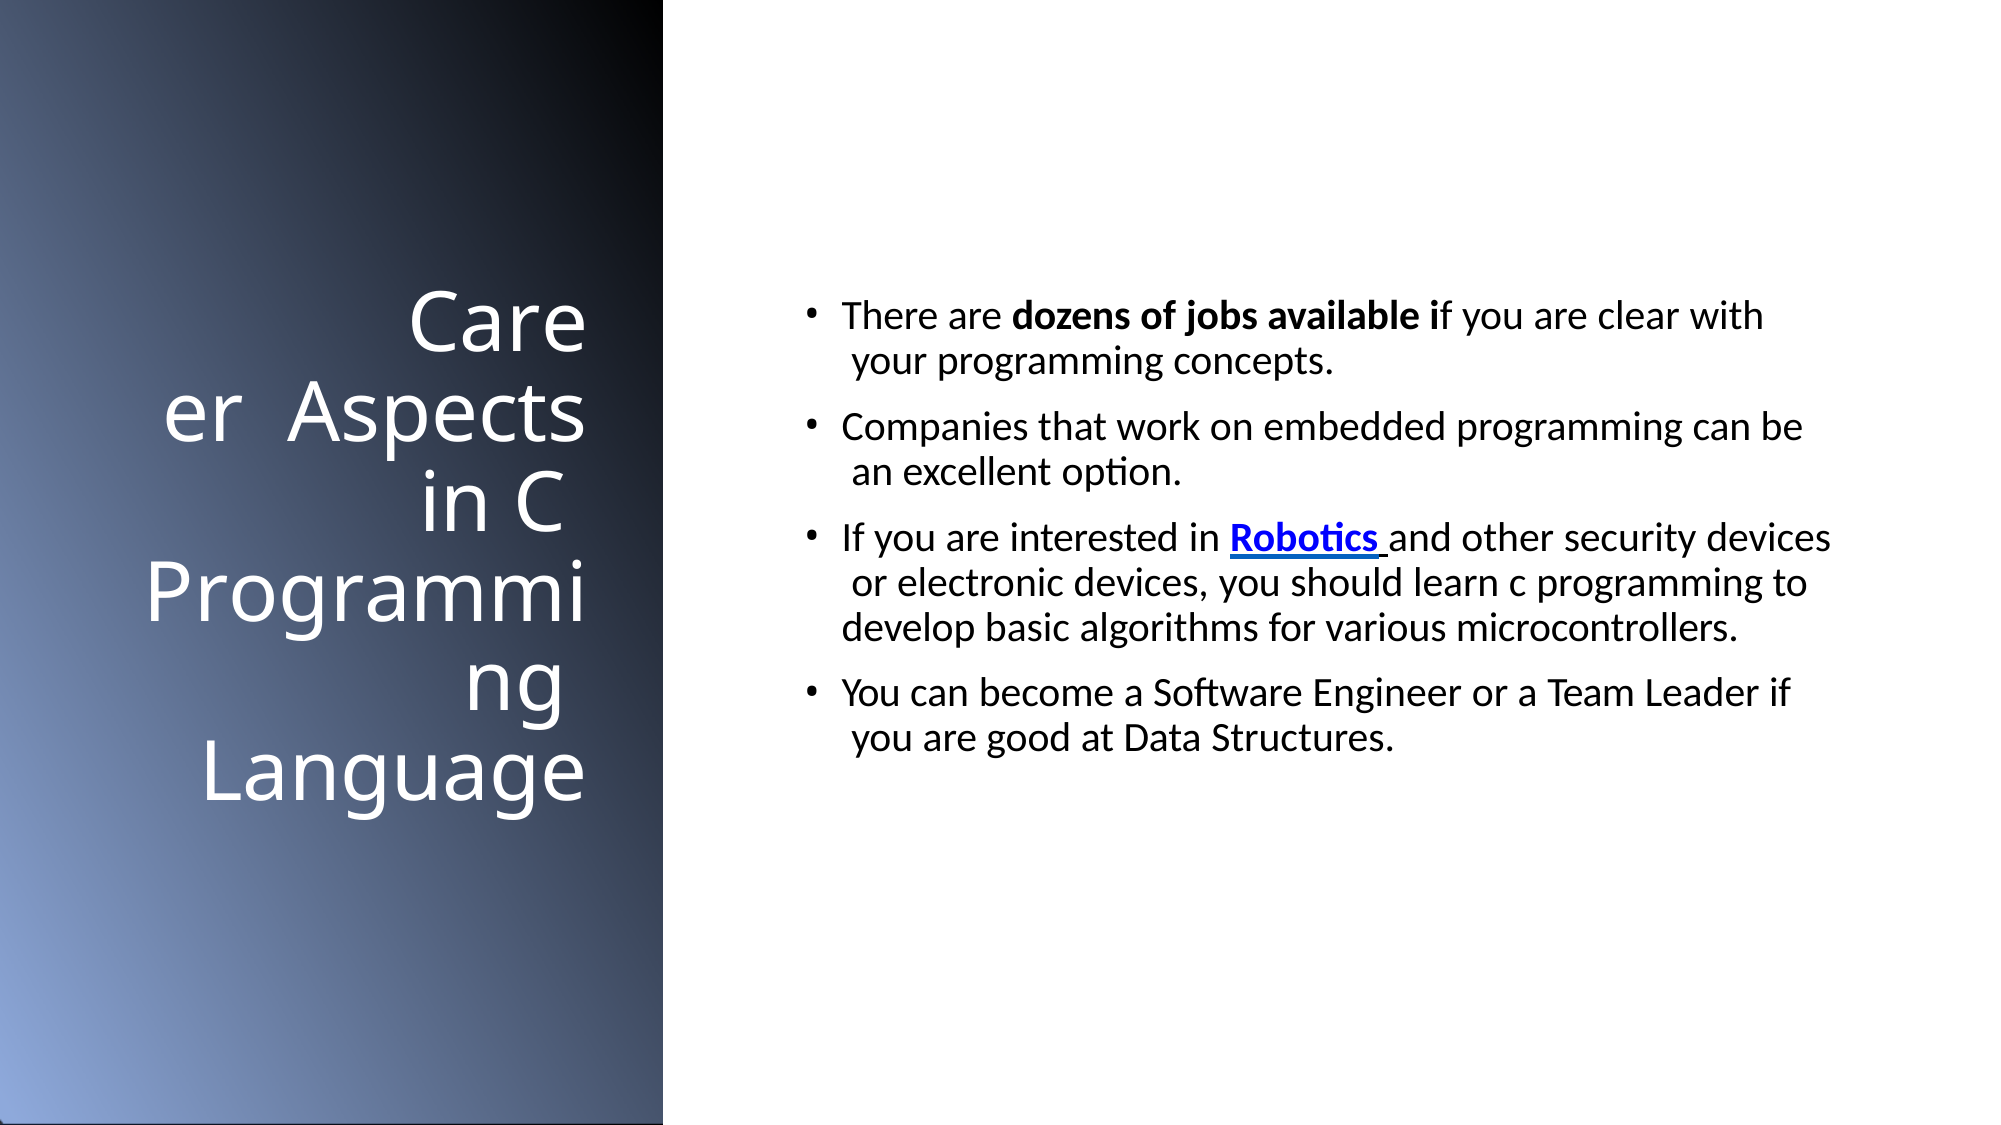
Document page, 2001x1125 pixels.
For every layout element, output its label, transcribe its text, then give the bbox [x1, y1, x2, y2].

picture [0, 0, 663, 1125]
text_box There are dozens of jobs available if you are clear with your programming concepts. Companies that work on embedded programming can be an excellent option. If you are interested in Robotics and other security devices or electronic devices, you should learn c programming to develop basic algorithms for various microcontrollers. You can become a Software Engineer or a Team Leader if you are good at Data Structures. [802, 284, 1838, 761]
